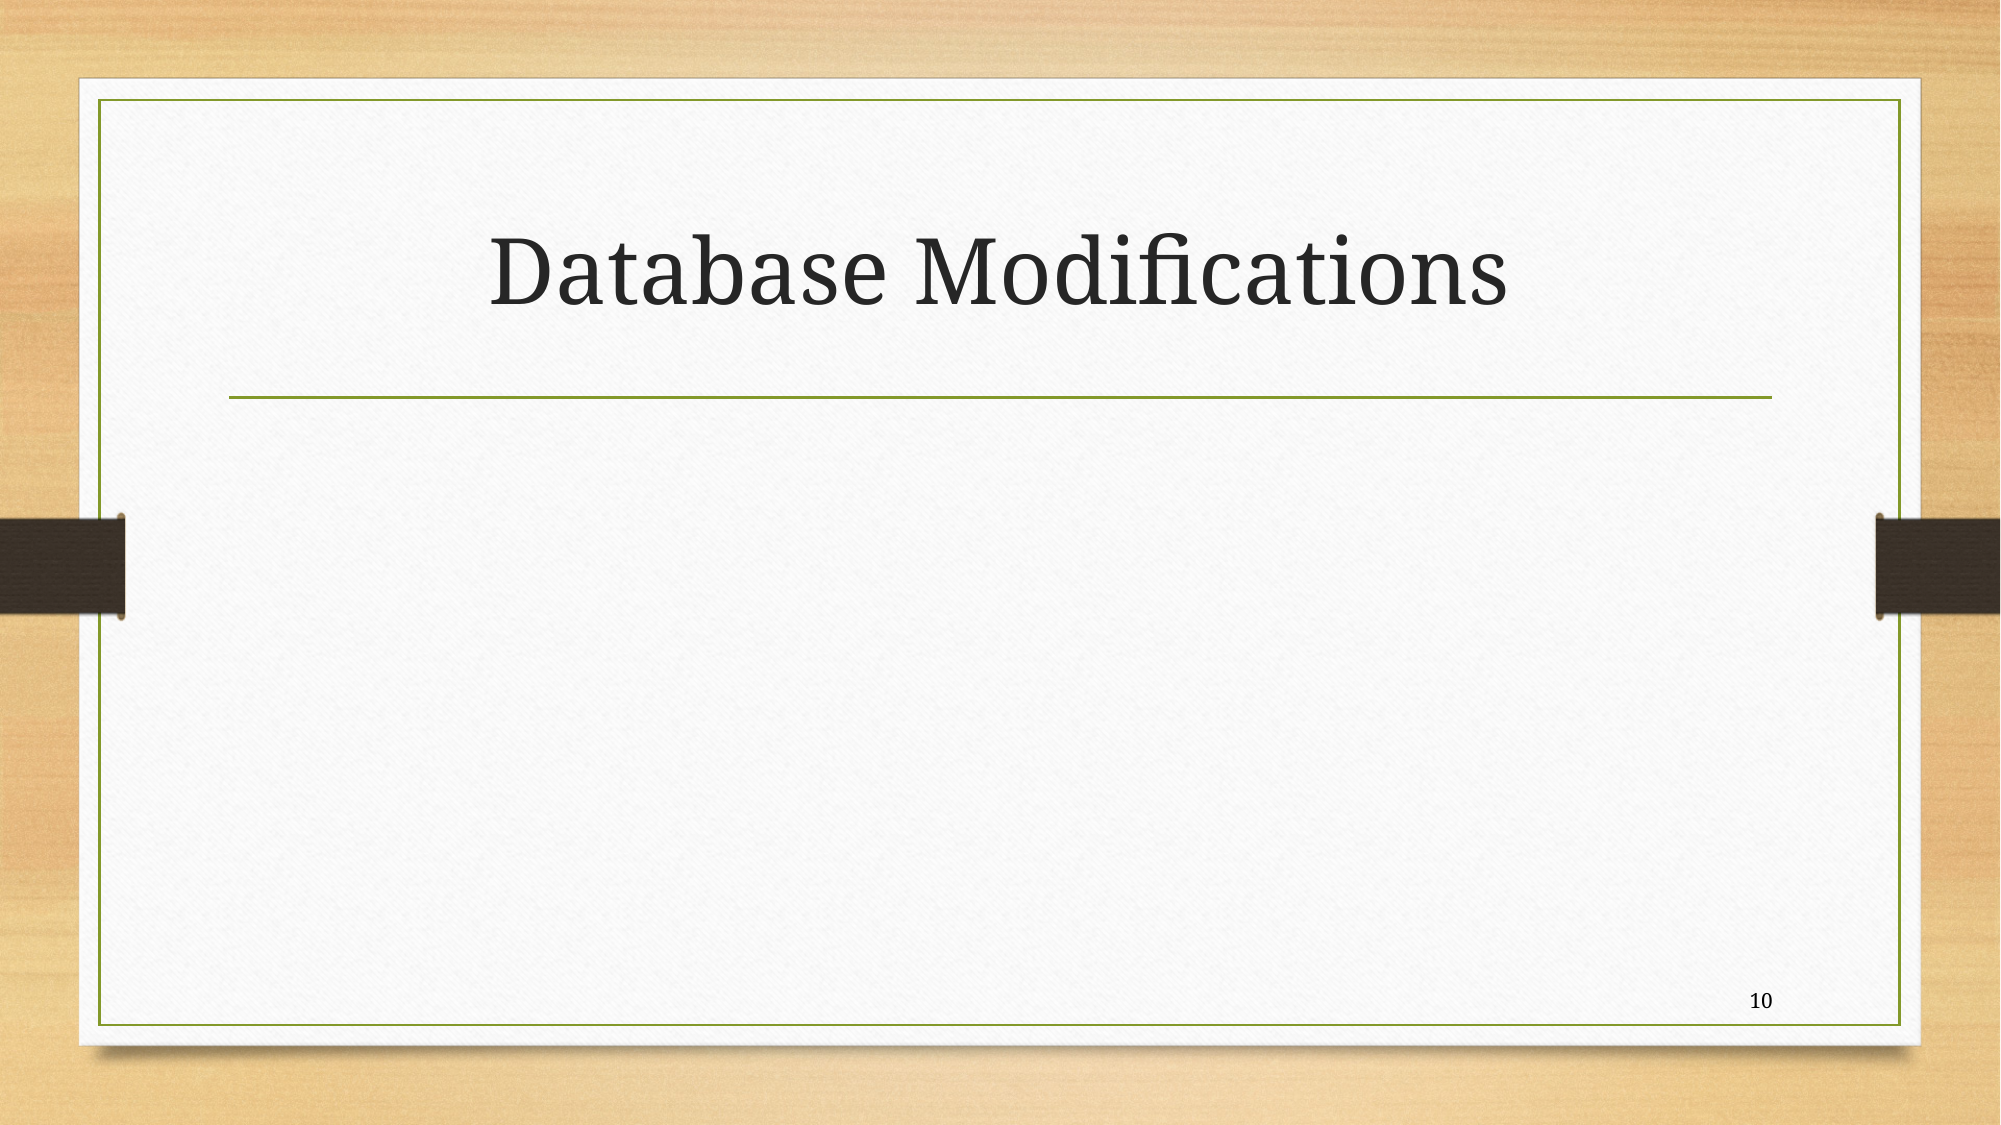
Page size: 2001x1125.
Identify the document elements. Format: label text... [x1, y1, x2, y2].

title Database Modifications [212, 161, 1788, 375]
picture [0, 0, 2001, 1125]
slide_number 10 [1698, 979, 1788, 1025]
